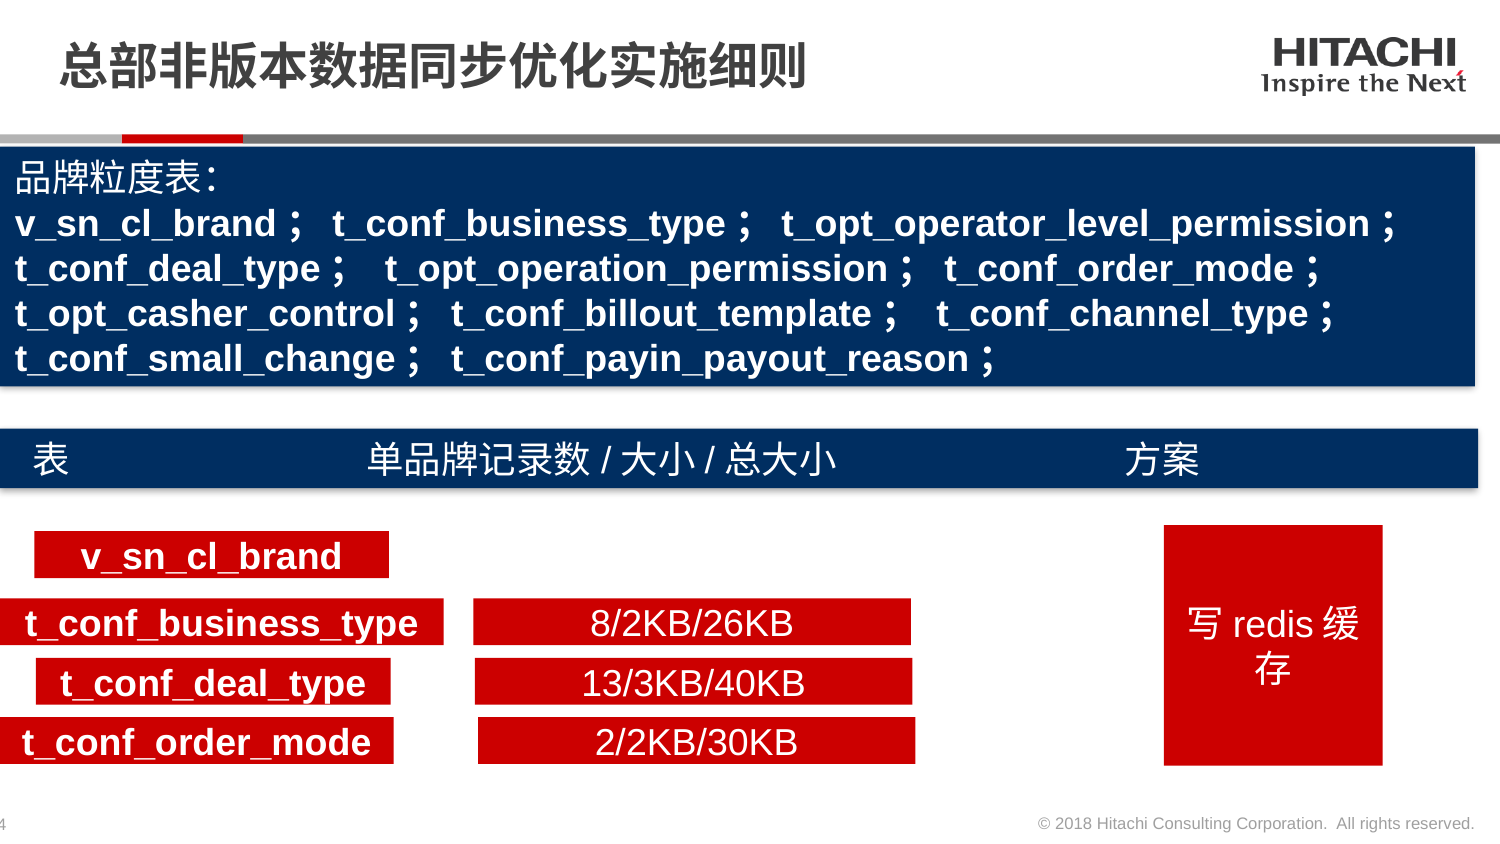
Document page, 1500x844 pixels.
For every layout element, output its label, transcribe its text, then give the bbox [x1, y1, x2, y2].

text_box 写redis缓存 [1162, 523, 1385, 768]
text_box t_conf_business_type [0, 596, 446, 647]
text_box 品牌粒度表： v_sn_cl_brand；t_conf_business_type；t_opt_operator_level_permission；t_conf_deal_type； t_opt_operation_permission；t_conf_order_mode； t_opt_casher_control；t_conf_billout_template； t_conf_channel_type；t_conf_small_change；t_conf_payin_payout_reason； [0, 146, 1475, 387]
text_box 8/2KB/26KB [471, 596, 913, 647]
picture [1261, 37, 1466, 96]
text_box t_conf_deal_type [34, 656, 393, 707]
text_box 表 单品牌记录数/大小/总大小 方案 [0, 428, 1479, 489]
text_box 13/3KB/40KB [473, 656, 914, 707]
text_box t_conf_order_mode [0, 715, 396, 766]
text_box 2/2KB/30KB [476, 715, 918, 766]
text_box v_sn_cl_brand [32, 529, 391, 580]
title 总部非版本数据同步优化实施细则 [43, 8, 1200, 129]
